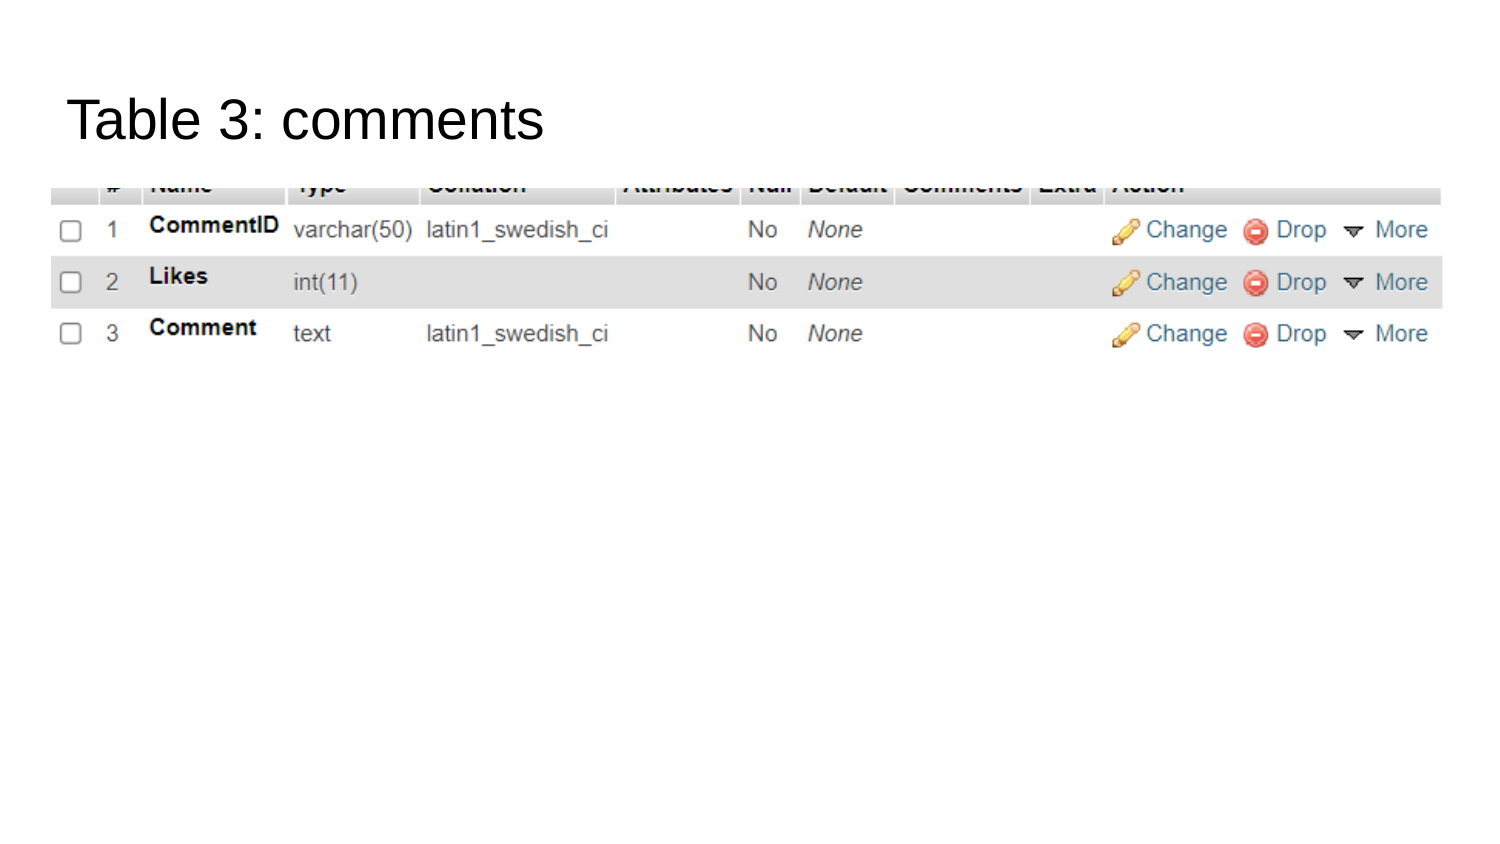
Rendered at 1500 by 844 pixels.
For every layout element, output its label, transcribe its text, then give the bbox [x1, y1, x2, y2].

title Table 3: comments [51, 72, 1449, 167]
picture [50, 188, 1500, 385]
